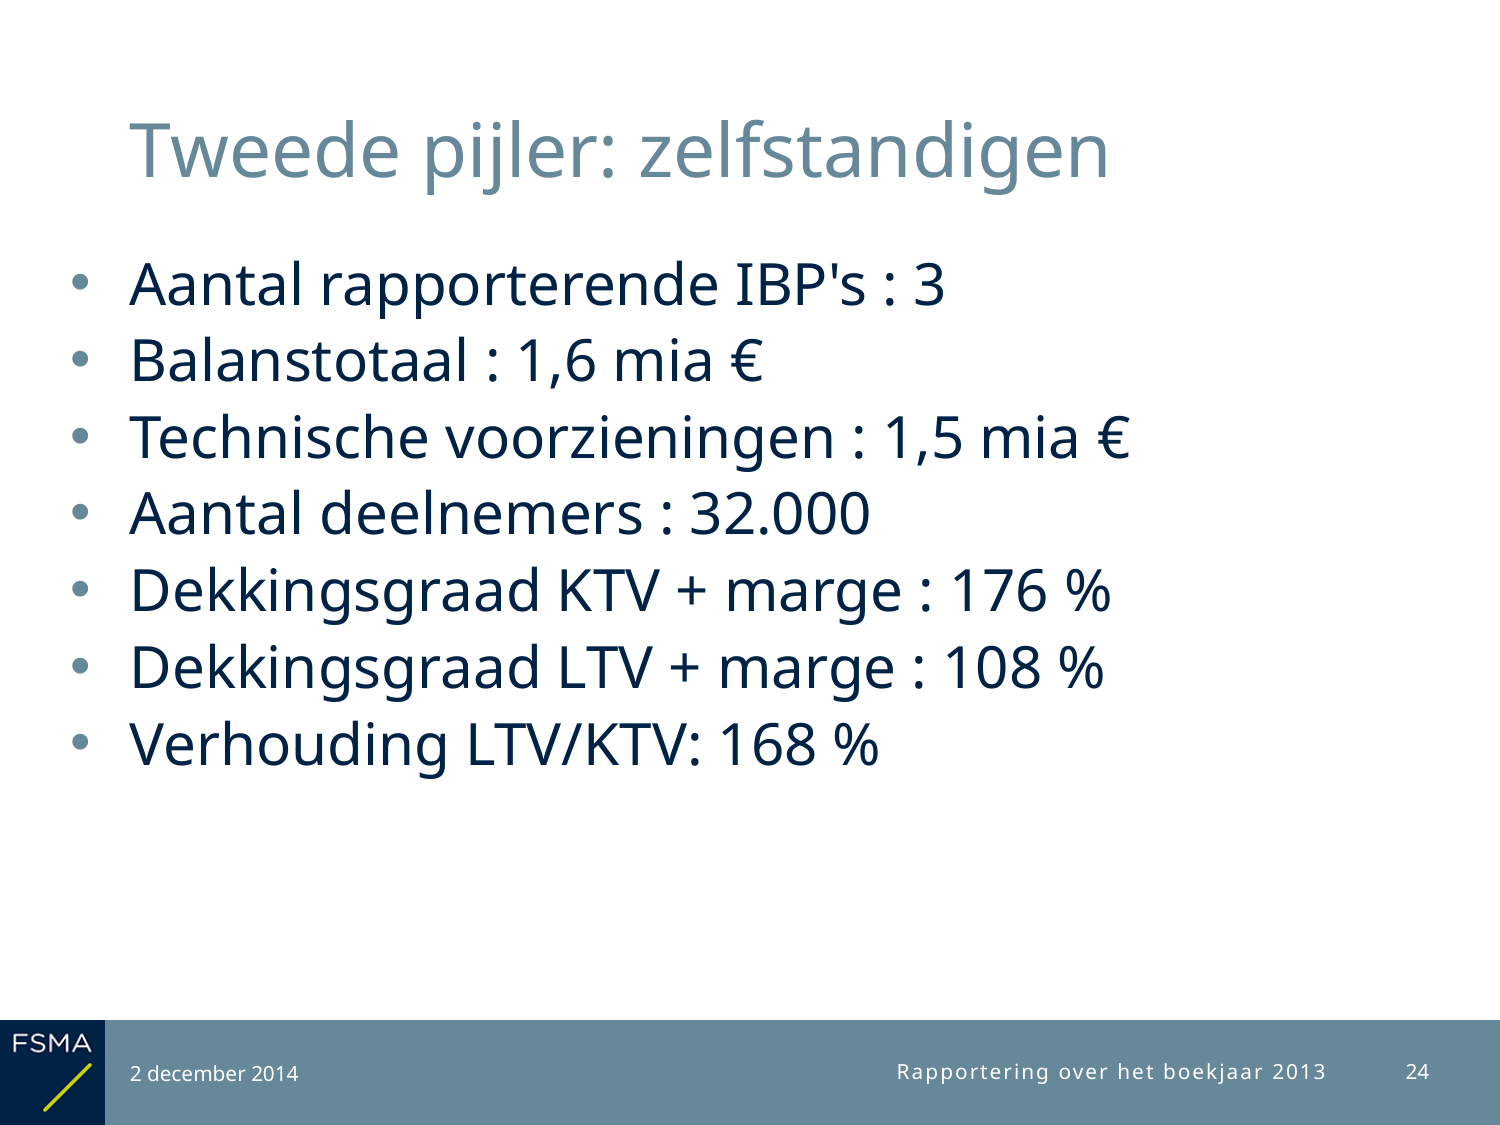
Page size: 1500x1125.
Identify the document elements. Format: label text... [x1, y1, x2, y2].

footer Rapportering over het boekjaar 2013 [395, 1020, 1326, 1125]
list Aantal rapporterende IBP's : 3 Balanstotaal : 1,6 mia € Technische voorzieningen : 1,5 mia € Aantal deelnemers : 32.000 Dekkingsgraad KTV + marge : 176 % Dekkingsgraad LTV + marge : 108 % Verhouding LTV/KTV: 168 % [70, 252, 1425, 947]
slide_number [129, 1020, 395, 1125]
title Tweede pijler: zelfstandigen [129, 30, 1425, 193]
slide_number 24 [1355, 1020, 1430, 1125]
picture [0, 1020, 105, 1125]
